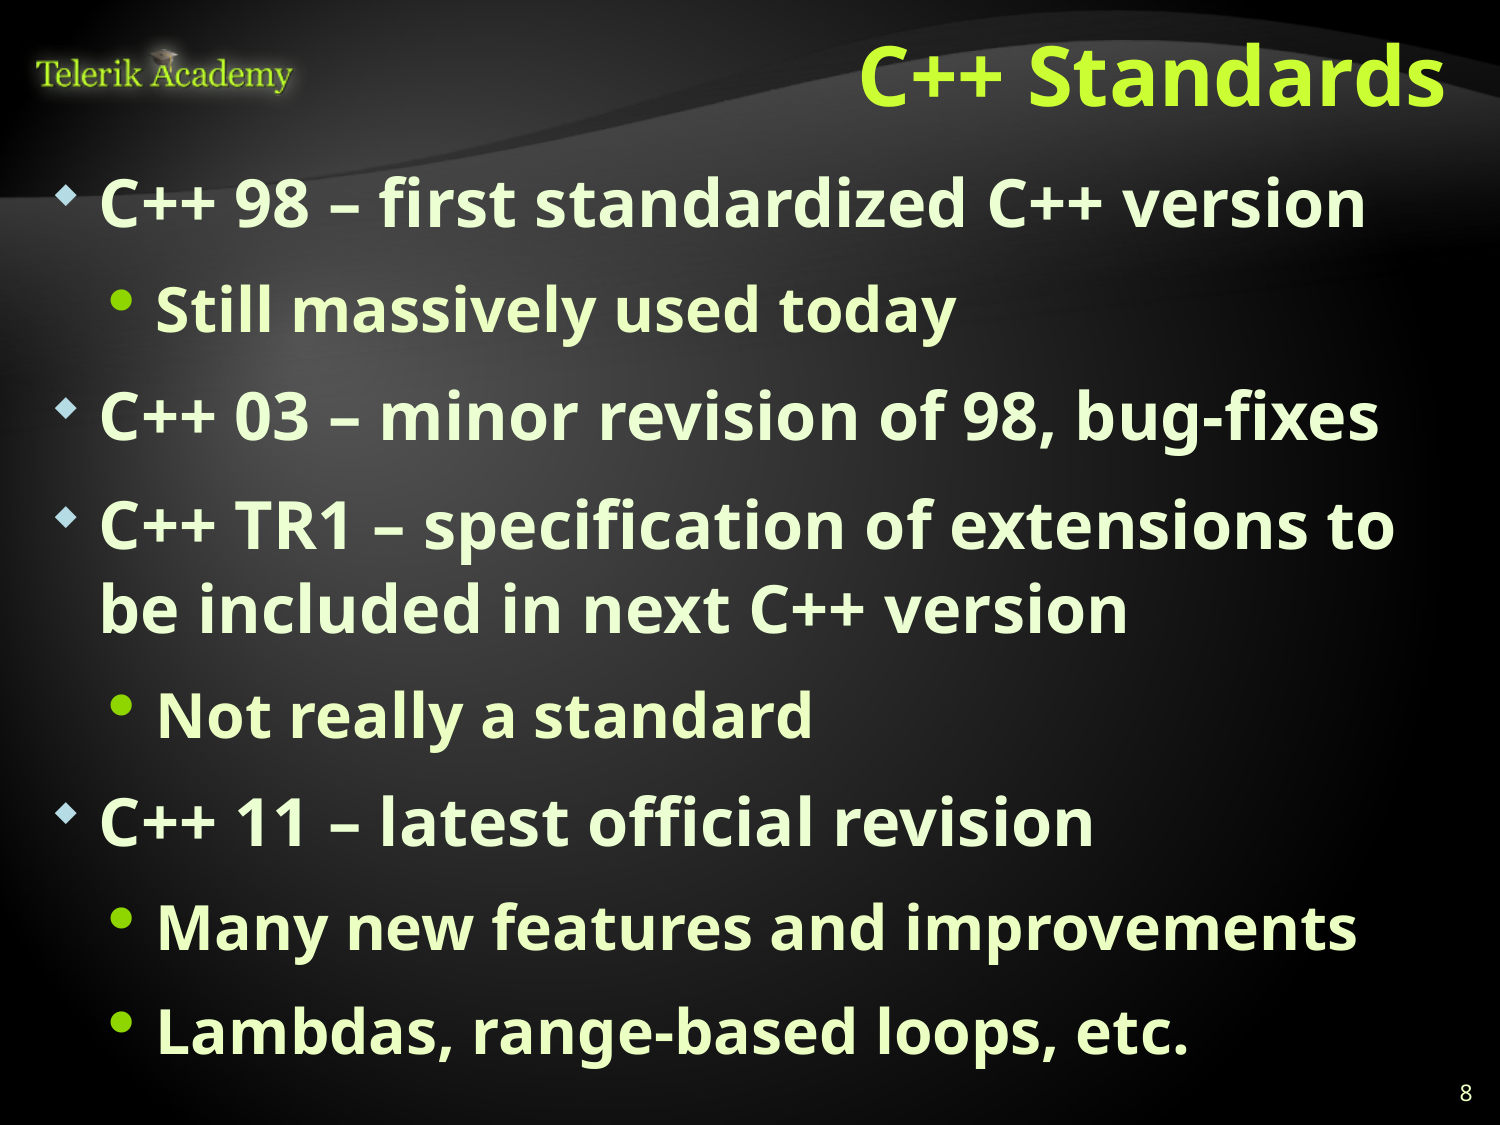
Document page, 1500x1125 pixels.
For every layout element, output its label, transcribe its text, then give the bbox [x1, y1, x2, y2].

title C++ Standards [300, 12, 1463, 149]
slide_number 8 [1412, 1074, 1488, 1113]
picture [0, 0, 1500, 1125]
list C++ 98 – first standardized C++ version Still massively used today C++ 03 – minor revision of 98, bug-fixes C++ TR1 – specification of extensions to be included in next C++ version Not really a standard C++ 11 – latest official revision Many new features and improvements Lambdas, range-based loops, etc. [37, 149, 1463, 1100]
